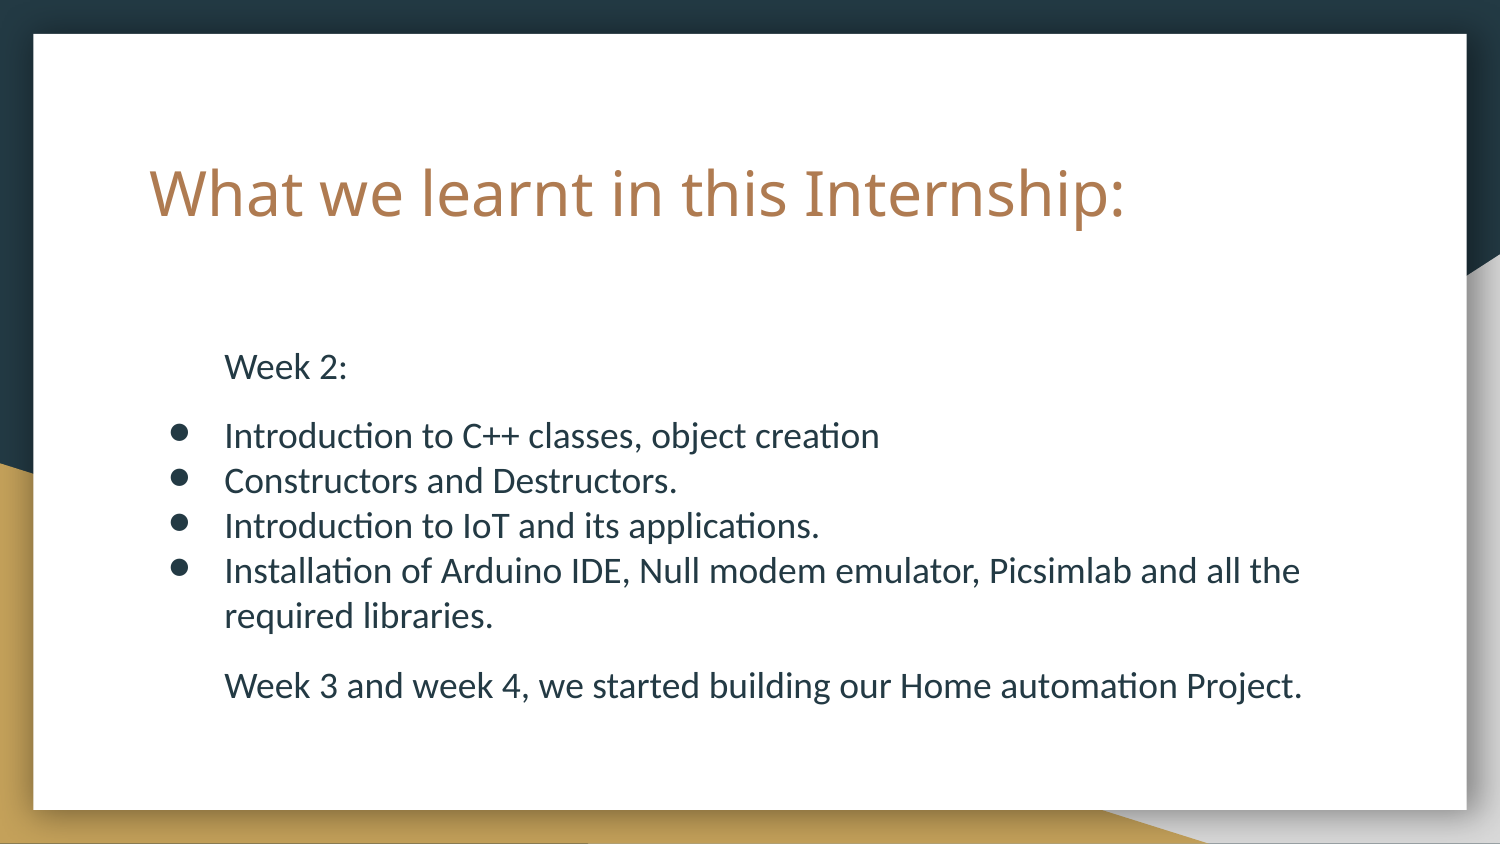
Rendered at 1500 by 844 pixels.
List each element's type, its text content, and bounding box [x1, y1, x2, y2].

list Week 2: Introduction to C++ classes, object creation Constructors and Destructors. Introduction to IoT and its applications. Installation of Arduino IDE, Null modem emulator, Picsimlab and all the required libraries. Week 3 and week 4, we started building our Home automation Project. [134, 326, 1366, 729]
title What we learnt in this Internship: [134, 138, 1366, 296]
